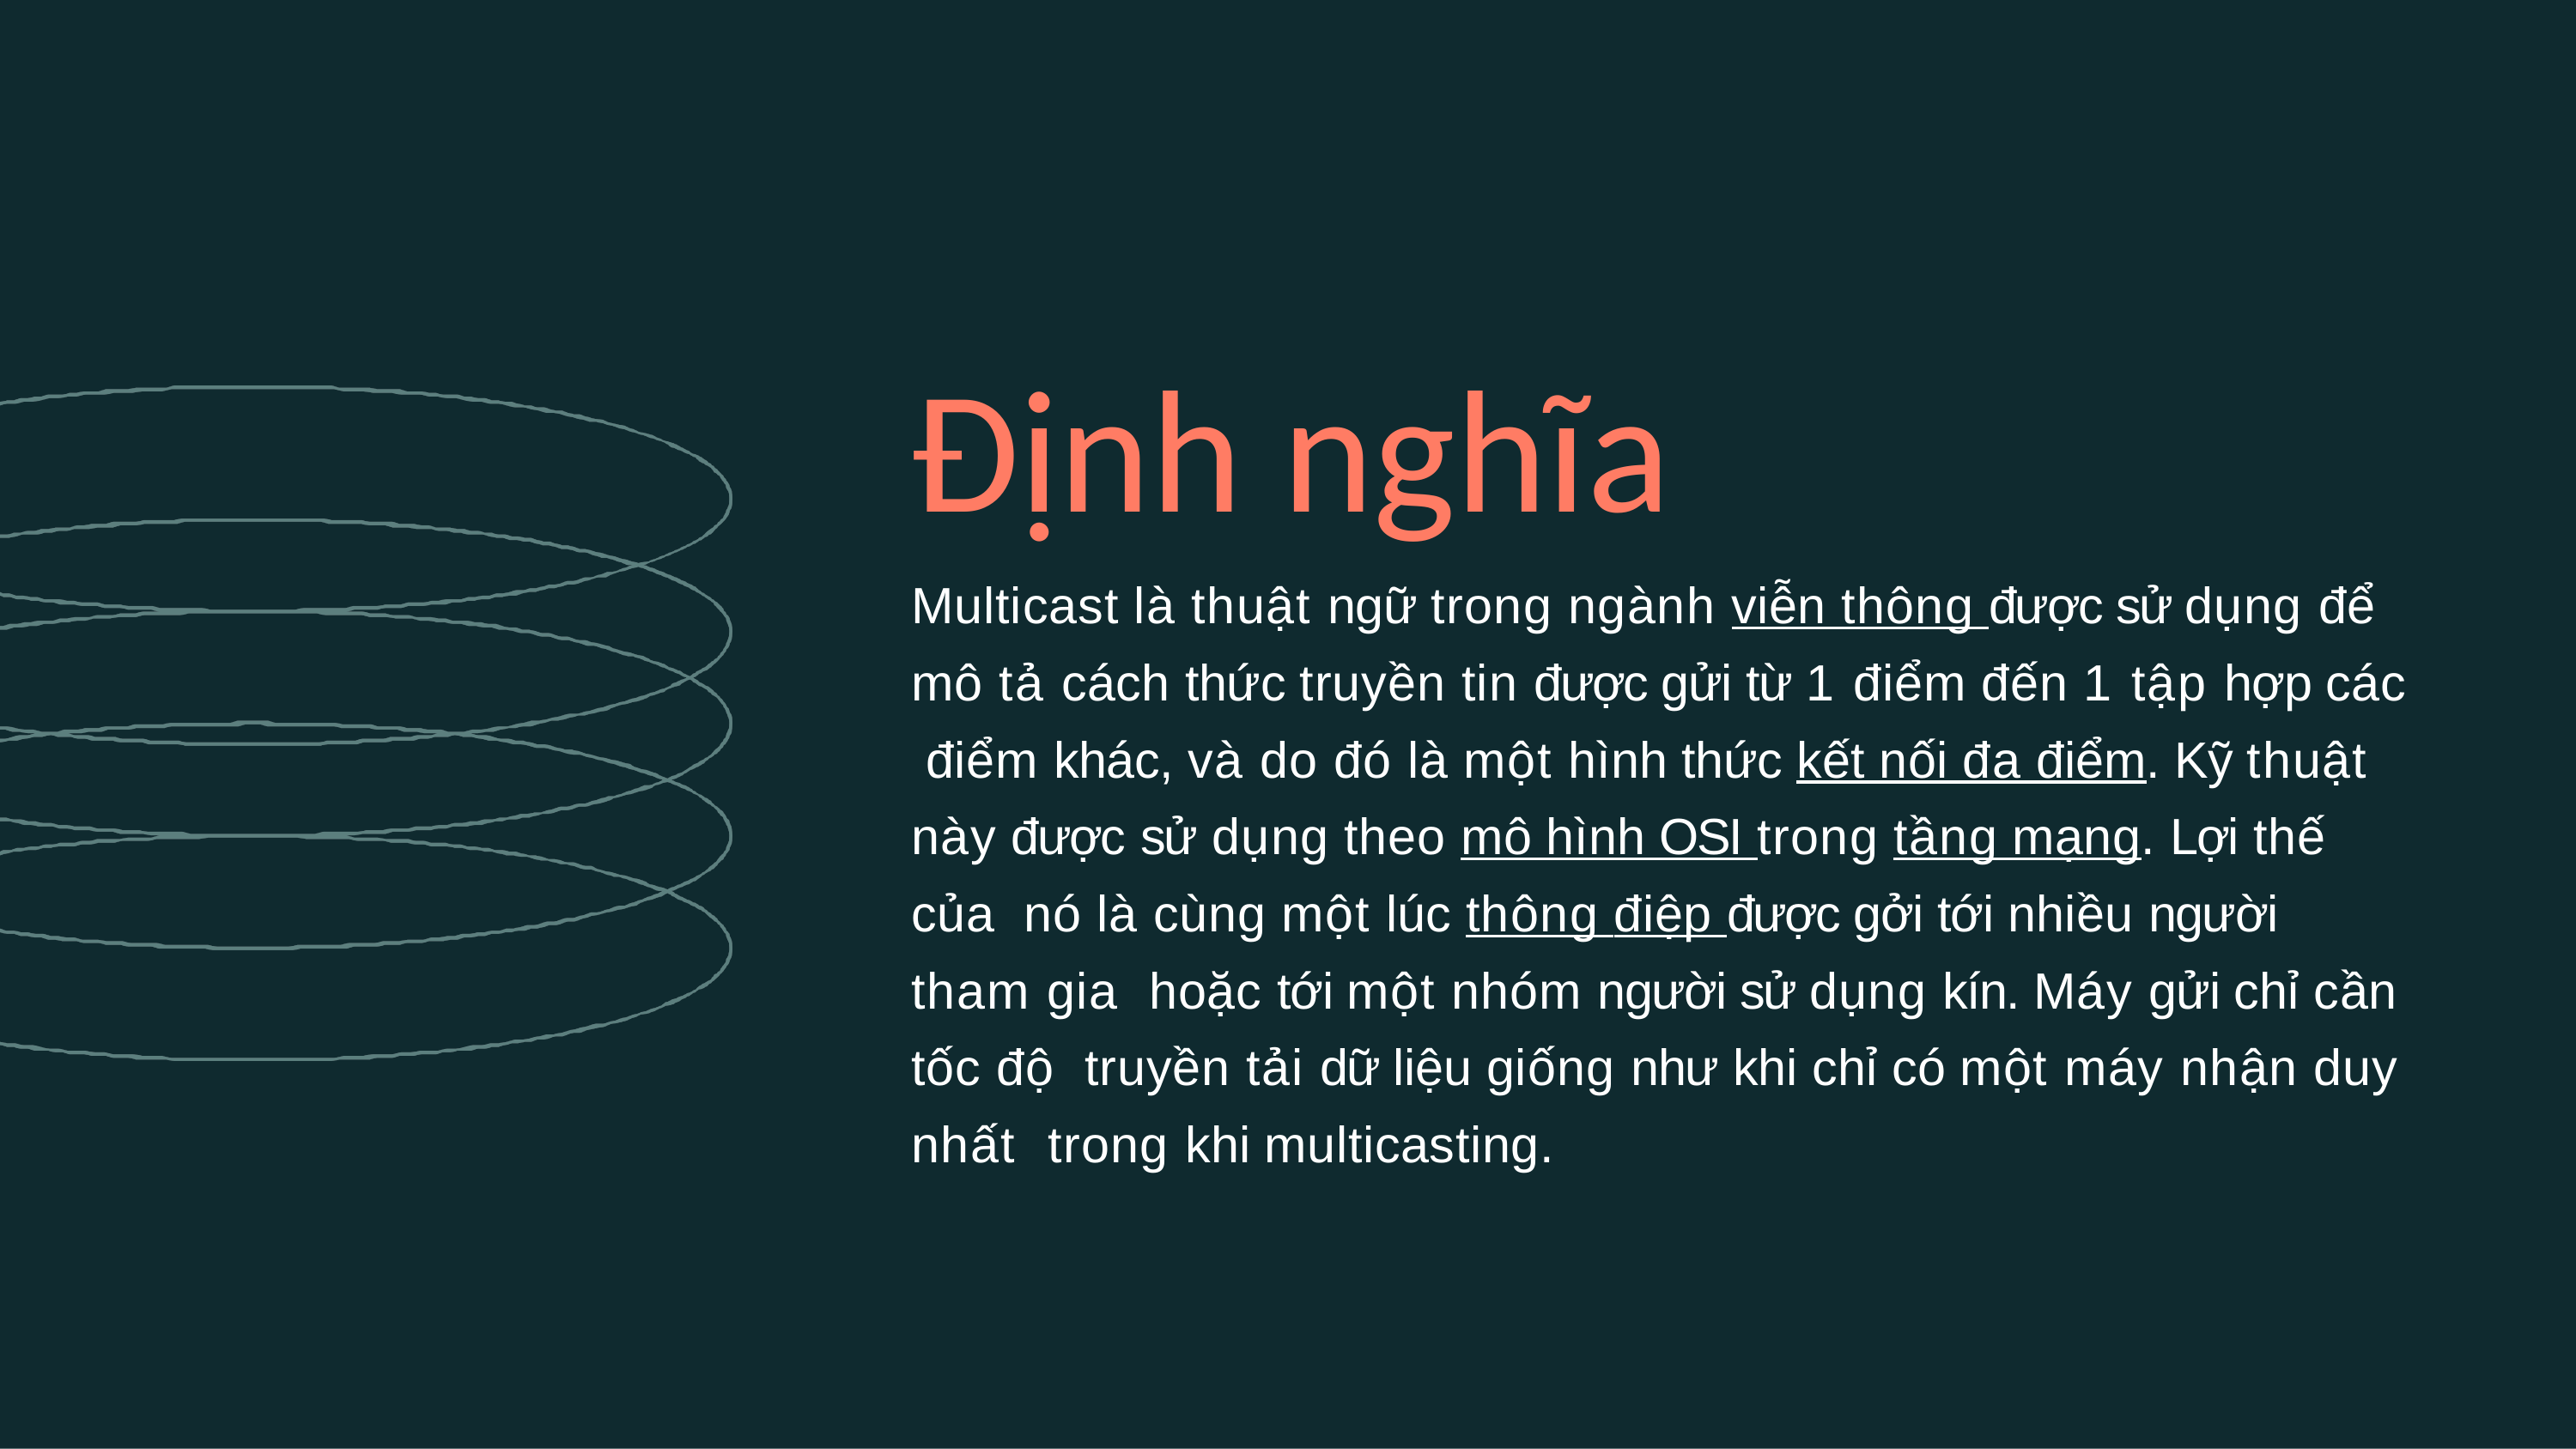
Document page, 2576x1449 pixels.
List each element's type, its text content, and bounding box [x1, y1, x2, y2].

text_box Multicast là thuật ngữ trong ngành viễn thông được sử dụng để mô tả cách thức truyền tin được gửi từ 1 điểm đến 1 tập hợp các điểm khác, và do đó là một hình thức kết nối đa điểm. Kỹ thuật này được sử dụng theo mô hình OSI trong tầng mạng. Lợi thế của nó là cùng một lúc thông điệp được gởi tới nhiều người tham gia hoặc tới một nhóm người sử dụng kín. Máy gửi chỉ cần tốc độ truyền tải dữ liệu giống như khi chỉ có một máy nhận duy nhất trong khi multicasting. [909, 555, 2410, 1173]
title Định nghĩa [908, 335, 2411, 580]
text_box [0, 385, 732, 1061]
